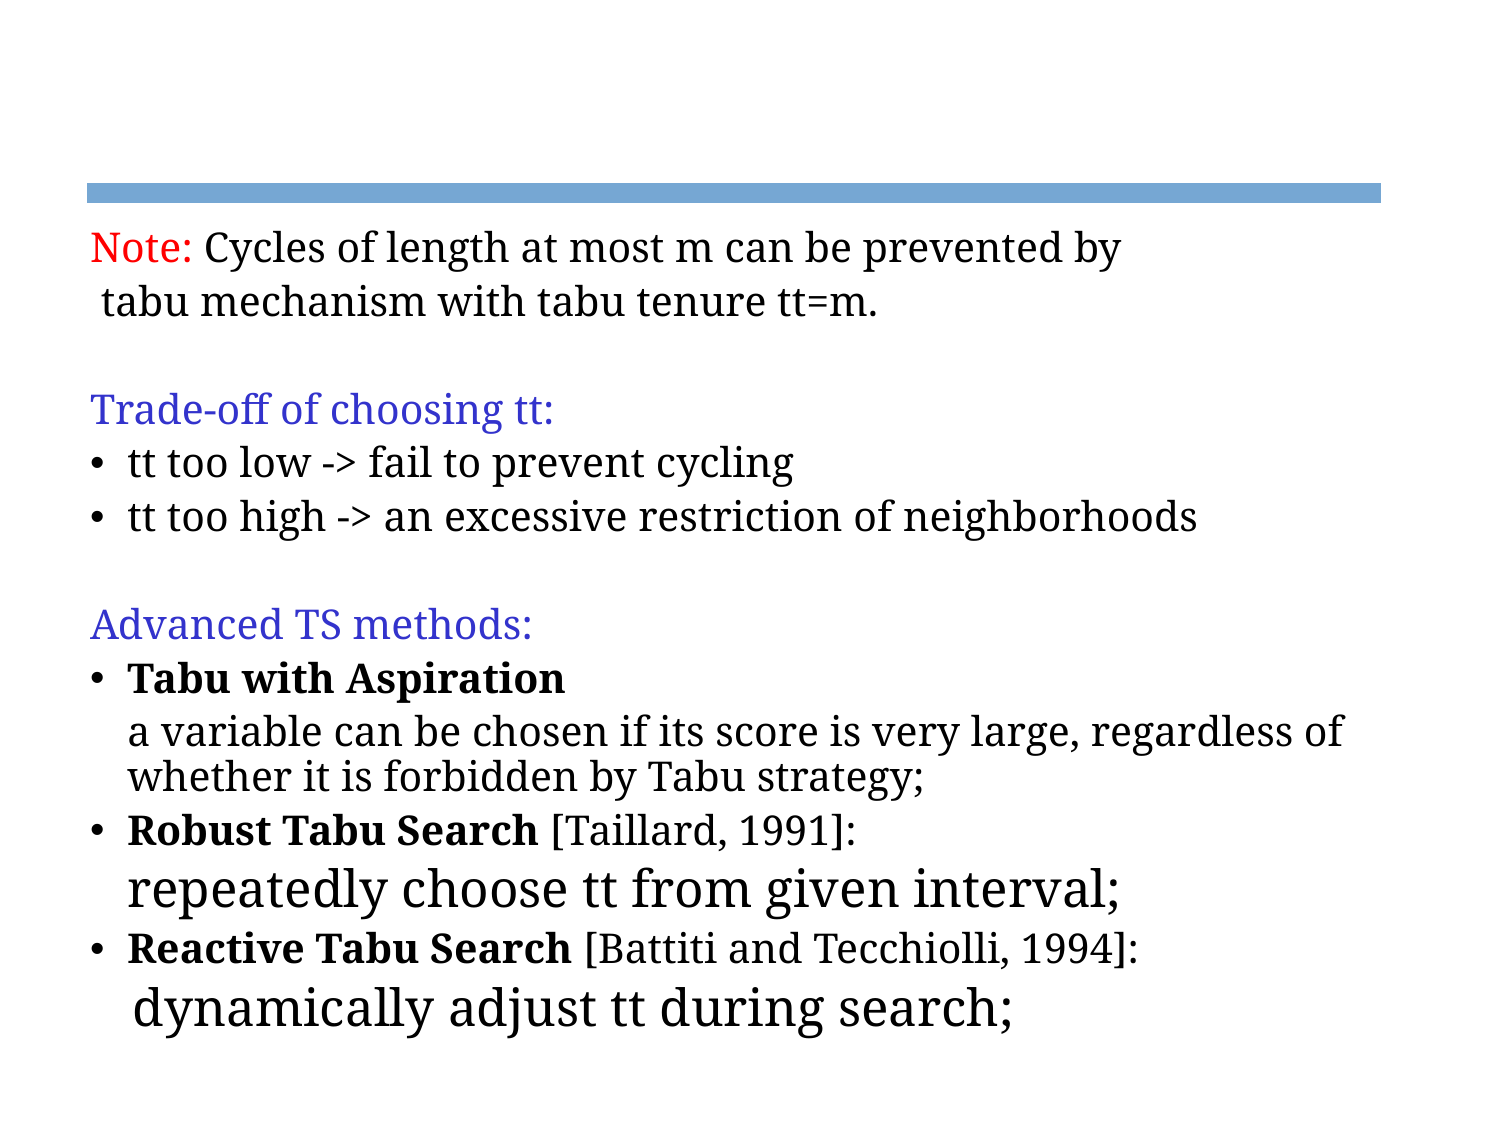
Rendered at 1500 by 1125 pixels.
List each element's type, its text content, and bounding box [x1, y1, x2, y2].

list Note: Cycles of length at most m can be prevented by tabu mechanism with tabu tenure tt=m. Trade-off of choosing tt: tt too low -> fail to prevent cycling tt too high -> an excessive restriction of neighborhoods Advanced TS methods: Tabu with Aspiration a variable can be chosen if its score is very large, regardless of whether it is forbidden by Tabu strategy; Robust Tabu Search [Taillard, 1991]: repeatedly choose tt from given interval; Reactive Tabu Search [Battiti and Tecchiolli, 1994]: dynamically adjust tt during search; [75, 219, 1430, 1055]
